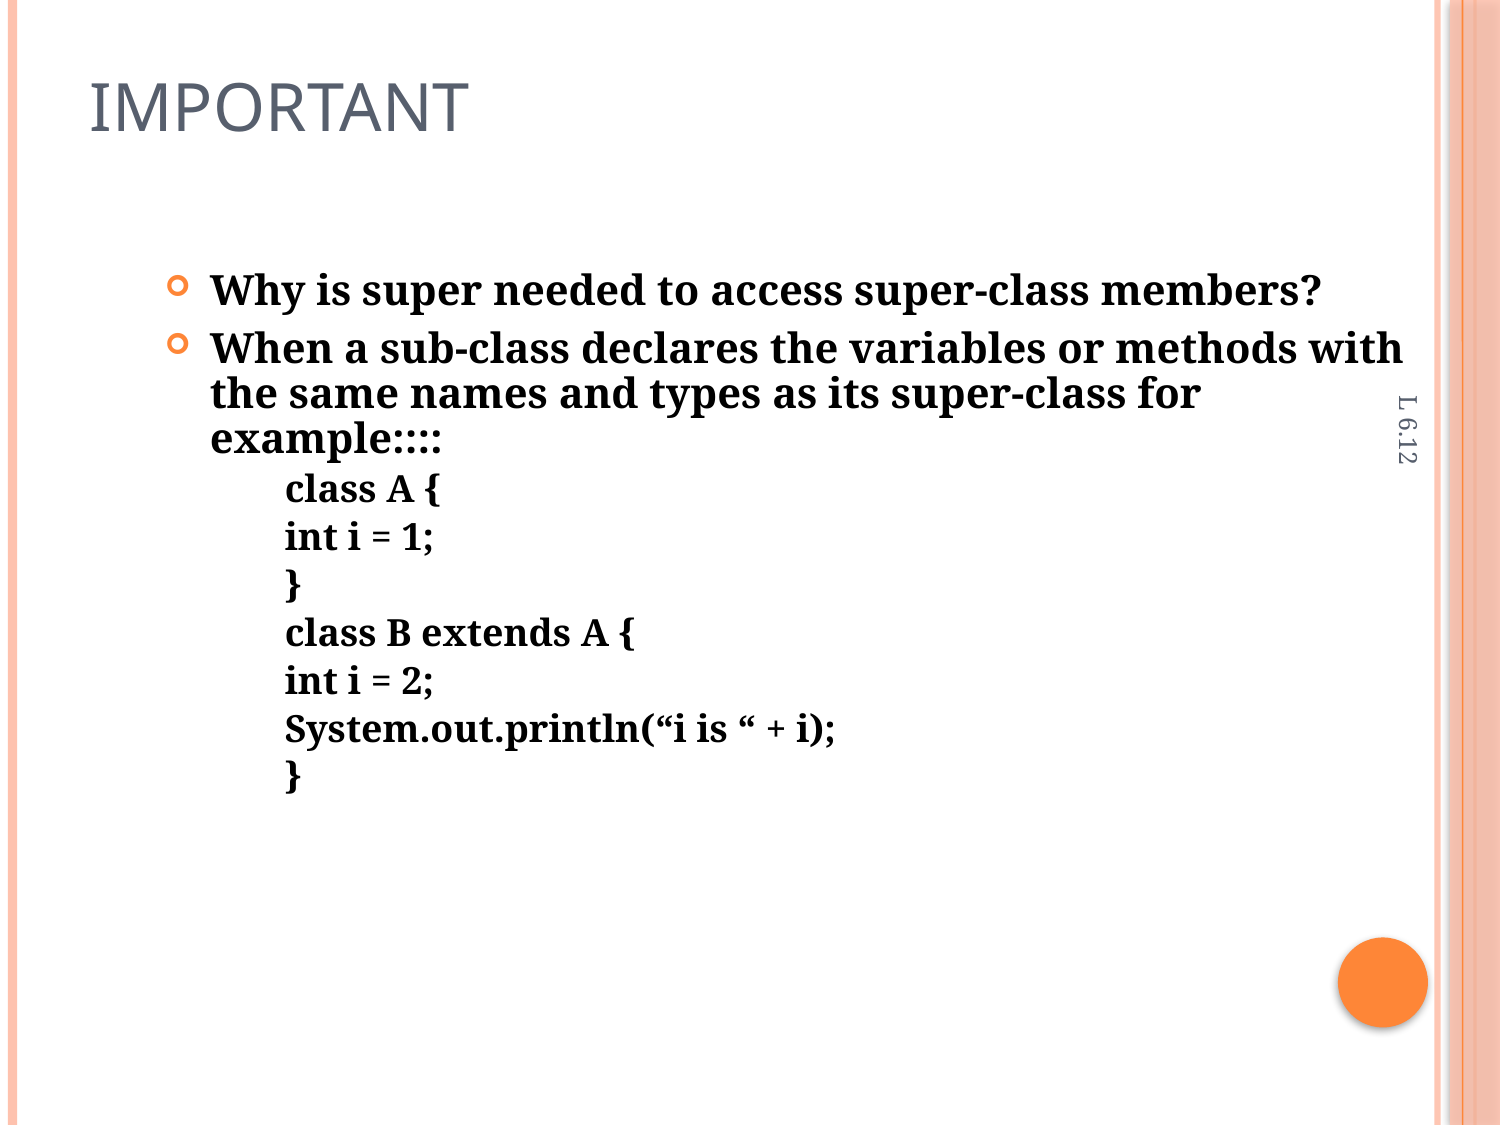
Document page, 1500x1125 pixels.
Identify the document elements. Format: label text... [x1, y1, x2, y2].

list Why is super needed to access super-class members? When a sub-class declares the variables or methods with the same names and types as its super-class for example:::: class A { int i = 1; } class B extends A { int i = 2; System.out.println(“i is “ + i); } [150, 262, 1425, 1038]
footer L 6.12 [1379, 380, 1440, 906]
title Important [75, 45, 1300, 233]
